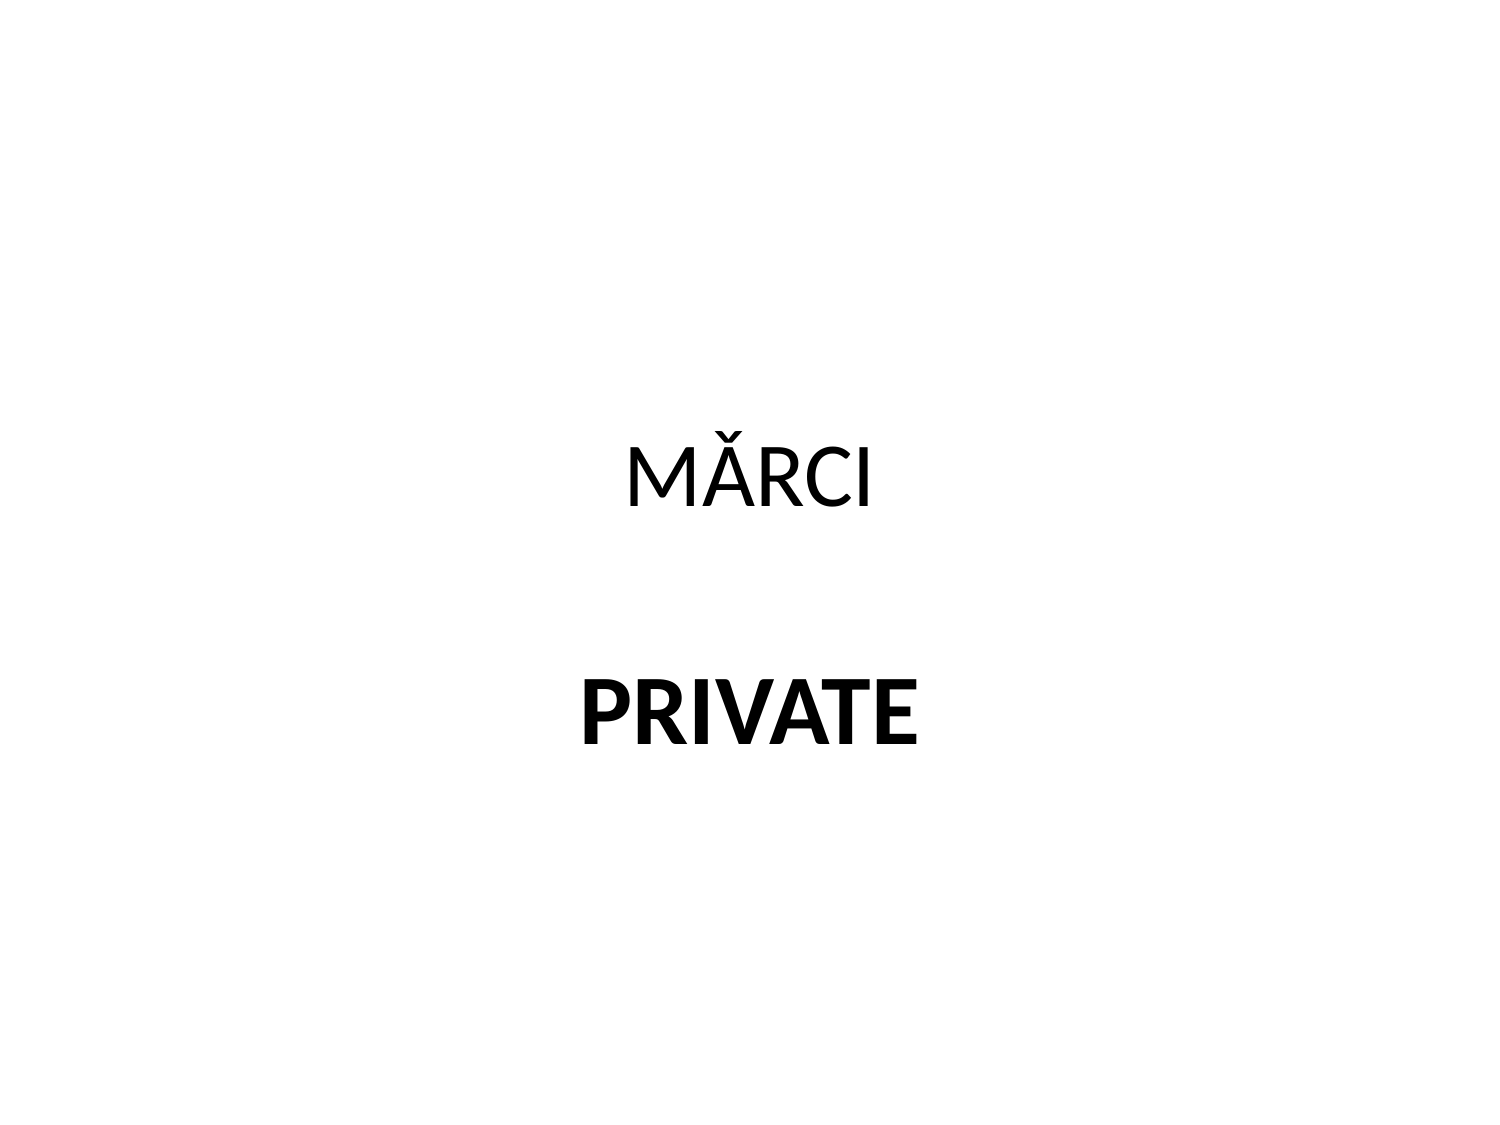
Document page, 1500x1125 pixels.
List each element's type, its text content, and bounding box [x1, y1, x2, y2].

subtitle PRIVATE [225, 637, 1275, 925]
title MǍRCI [112, 349, 1388, 591]
